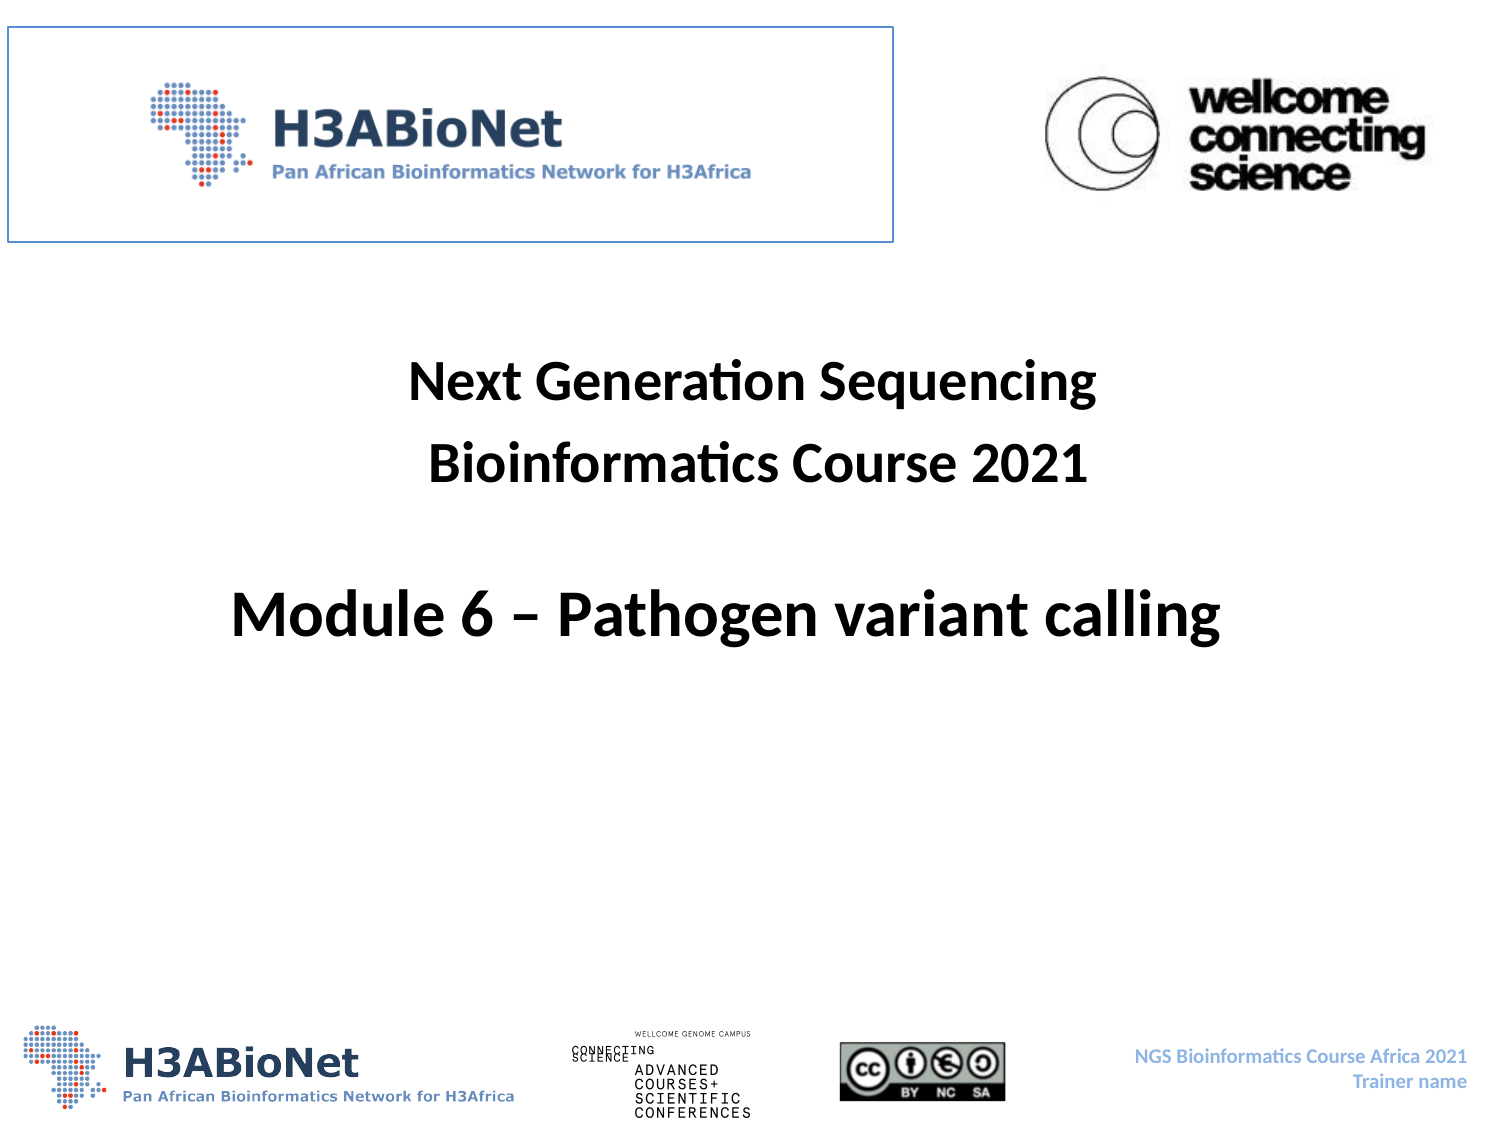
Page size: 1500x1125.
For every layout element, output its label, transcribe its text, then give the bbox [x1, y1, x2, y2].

subtitle Module 6 – Pathogen variant calling [99, 561, 1353, 941]
text_box Next Generation Sequencing Bioinformatics Course 2021 [16, 334, 1500, 502]
picture [16, 1019, 524, 1116]
picture [9, 27, 892, 242]
text_box NGS Bioinformatics Course Africa 2021 Trainer name [875, 1034, 1475, 1100]
picture [834, 1035, 1009, 1106]
picture [1033, 27, 1461, 241]
picture [572, 1031, 750, 1118]
